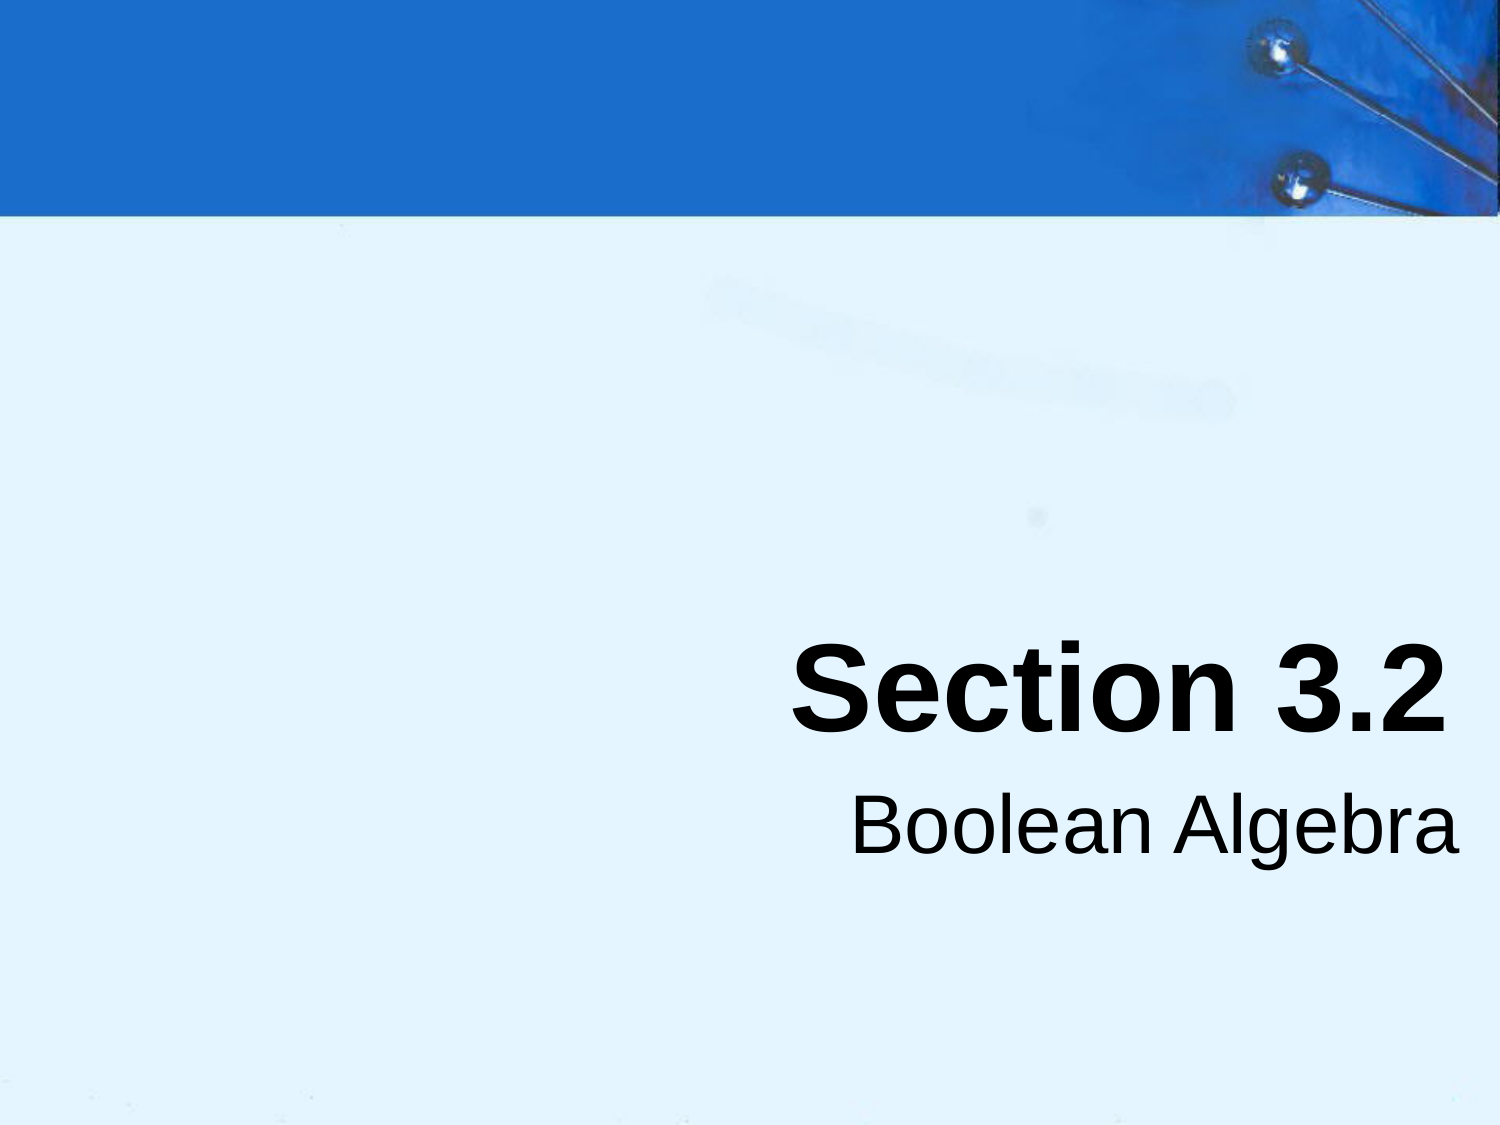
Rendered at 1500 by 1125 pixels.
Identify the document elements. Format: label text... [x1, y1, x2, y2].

subtitle Boolean Algebra [624, 762, 1476, 1001]
title Section 3.2 [774, 612, 1476, 751]
picture [0, 0, 1500, 1125]
